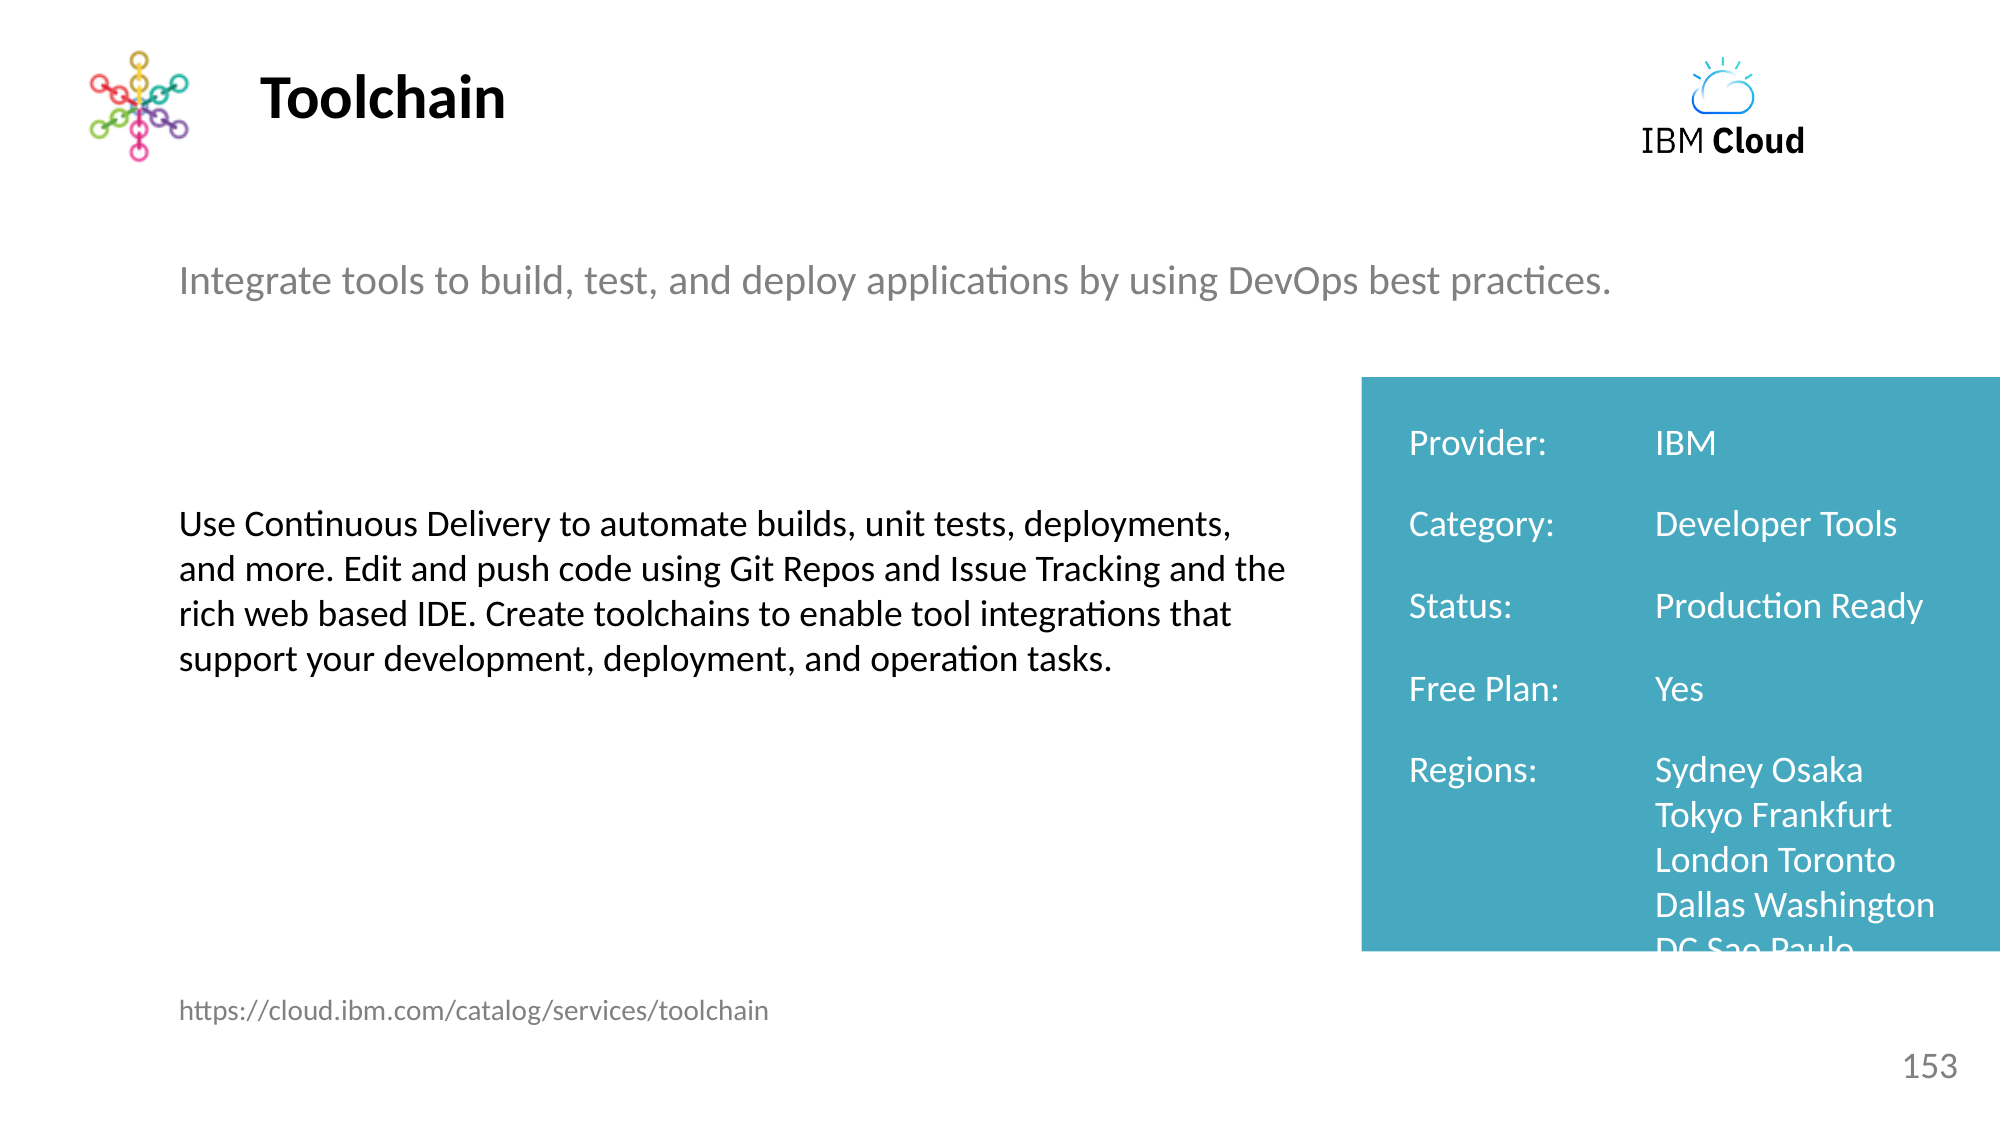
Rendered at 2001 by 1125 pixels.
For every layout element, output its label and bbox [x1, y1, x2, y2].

text_box [1886, 1033, 2000, 1067]
picture [1640, 48, 1805, 165]
text_box [163, 492, 1313, 553]
text_box [163, 246, 1805, 307]
picture [81, 48, 197, 165]
text_box [246, 49, 1640, 110]
text_box [163, 984, 1805, 1045]
text_box [1361, 377, 2000, 952]
